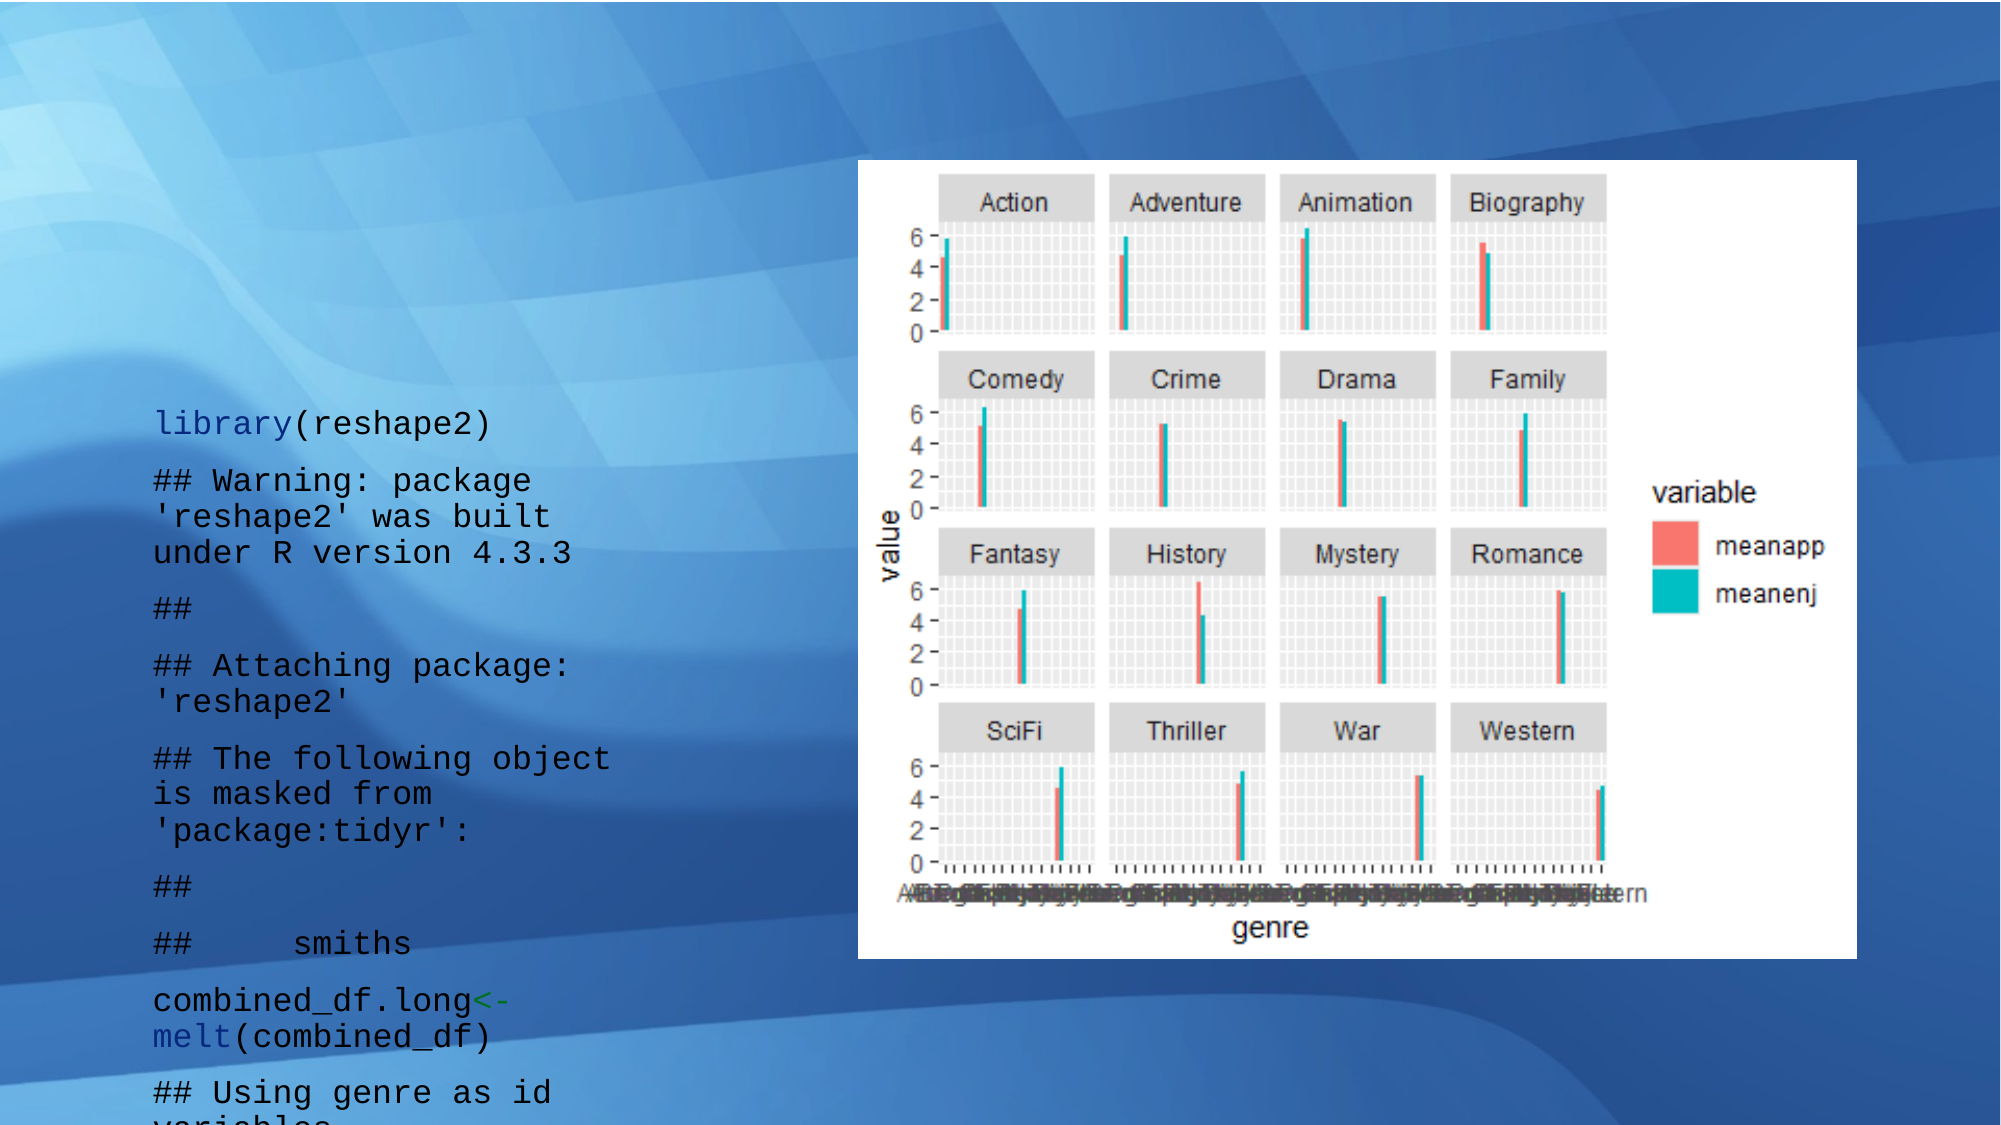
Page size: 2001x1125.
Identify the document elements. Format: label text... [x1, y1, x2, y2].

picture [0, 2, 2001, 1125]
list library(reshape2) ## Warning: package 'reshape2' was built under R version 4.3.3 ## ## Attaching package: 'reshape2' ## The following object is masked from 'package:tidyr': ## ## smiths combined_df.long<-melt(combined_df) ## Using genre as id variables ggplot(combined_df.long,aes(genre,value,fill=variable))+ geom_bar(stat="identity",position="dodge")+facet_wrap(~genre) [137, 337, 663, 963]
